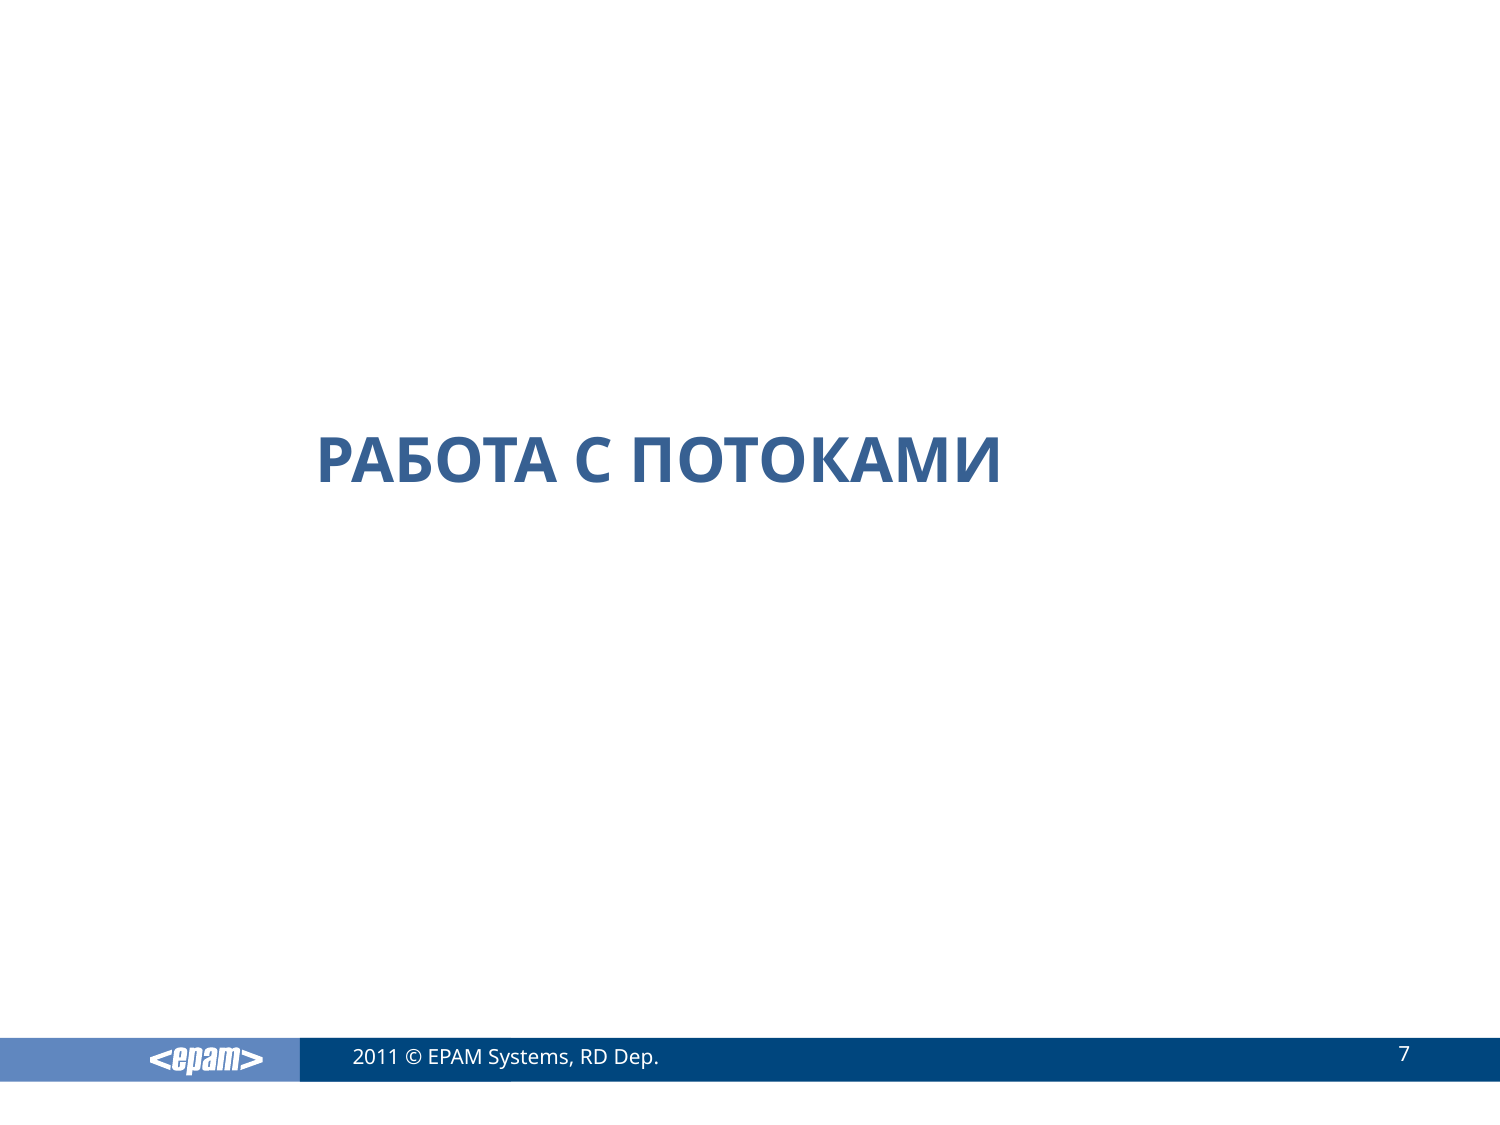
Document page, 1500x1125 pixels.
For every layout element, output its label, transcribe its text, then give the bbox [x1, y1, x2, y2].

title Работа с потоками [300, 412, 1350, 649]
footer 2011 © EPAM Systems, RD Dep. [337, 1028, 738, 1088]
slide_number 7 [1262, 1025, 1425, 1085]
